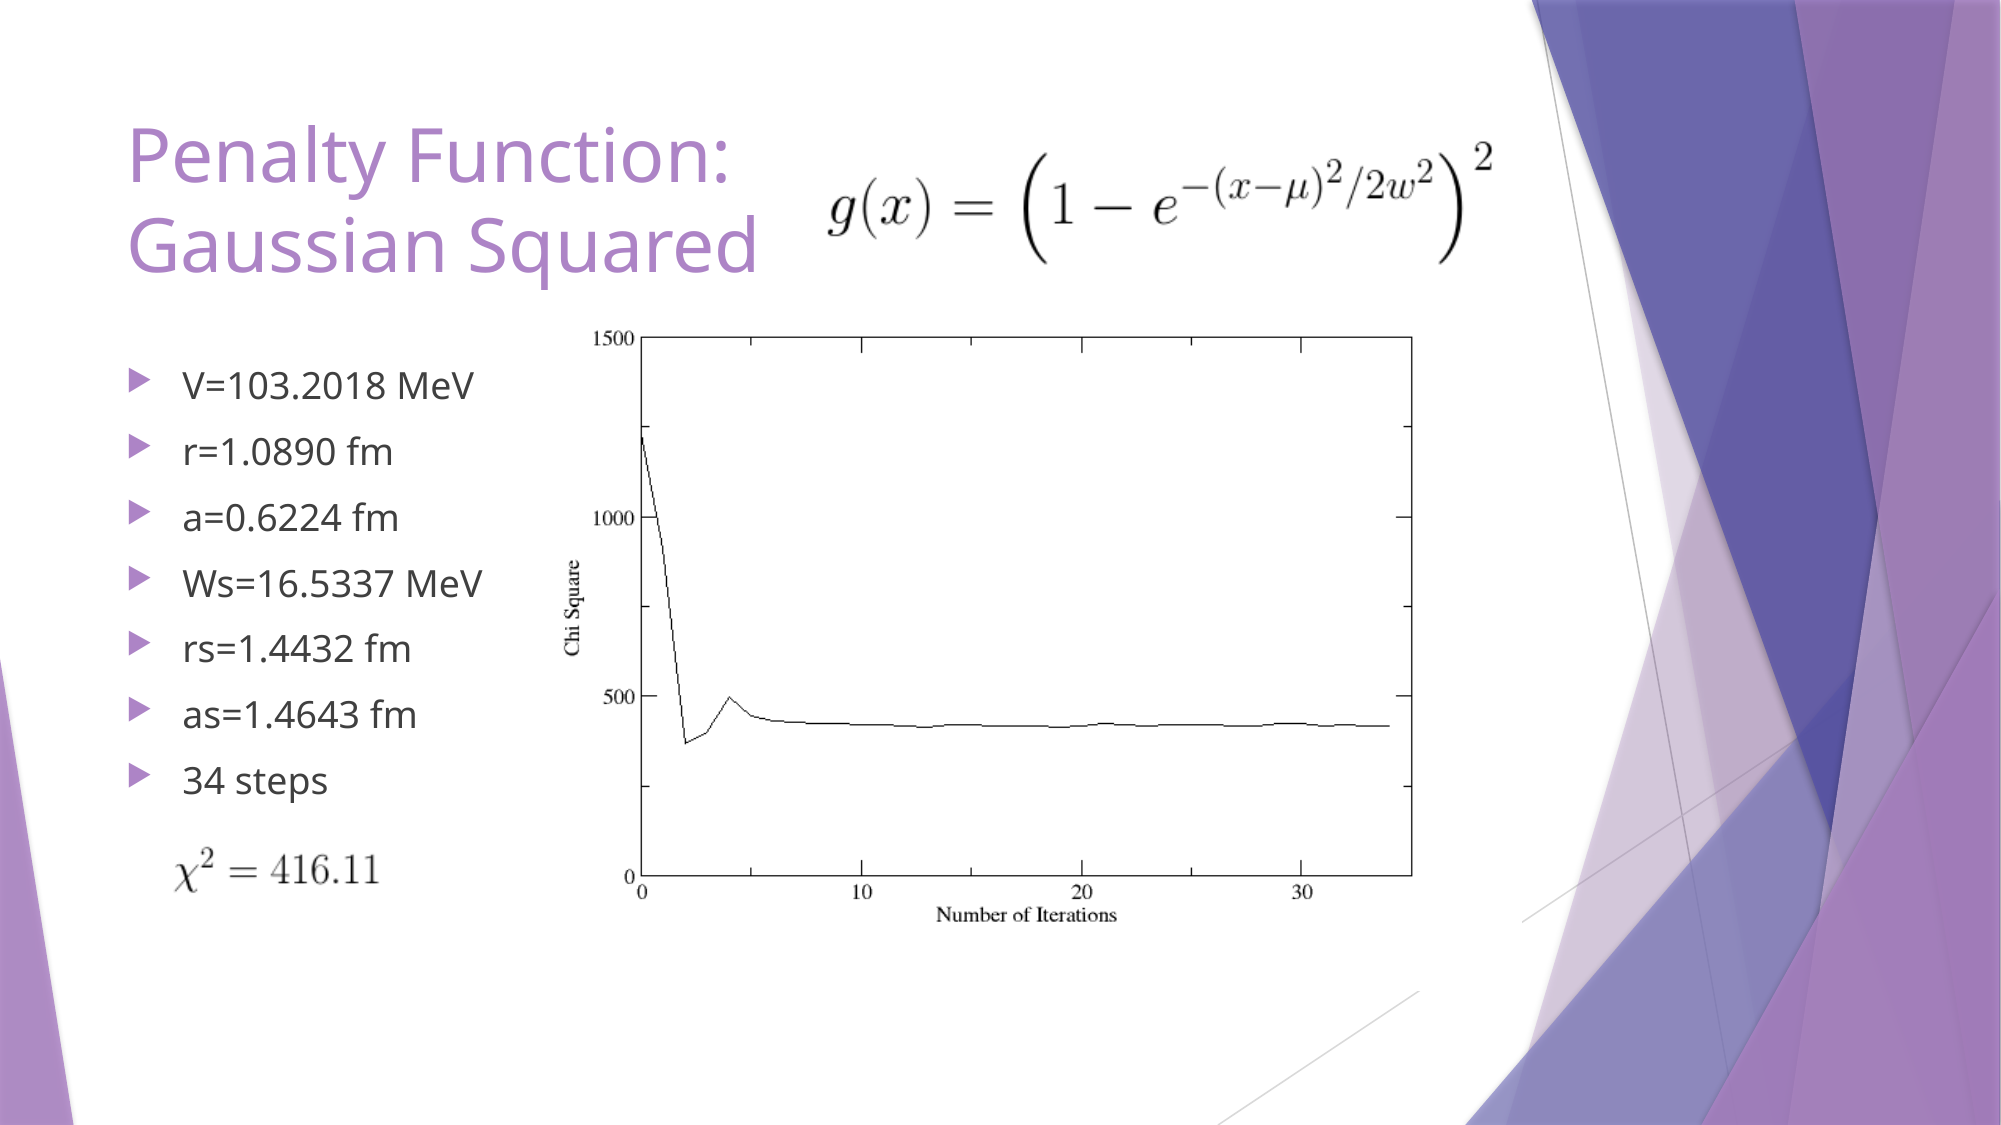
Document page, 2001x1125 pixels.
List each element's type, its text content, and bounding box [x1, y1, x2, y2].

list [525, 221, 1522, 992]
title Penalty Function: Gaussian Squared [111, 99, 1522, 317]
list V=103.2018 MeV r=1.0890 fm a=0.6224 fm Ws=16.5337 MeV rs=1.4432 fm as=1.4643 fm 34 steps [111, 354, 520, 992]
picture [152, 833, 399, 913]
picture [796, 123, 1509, 294]
